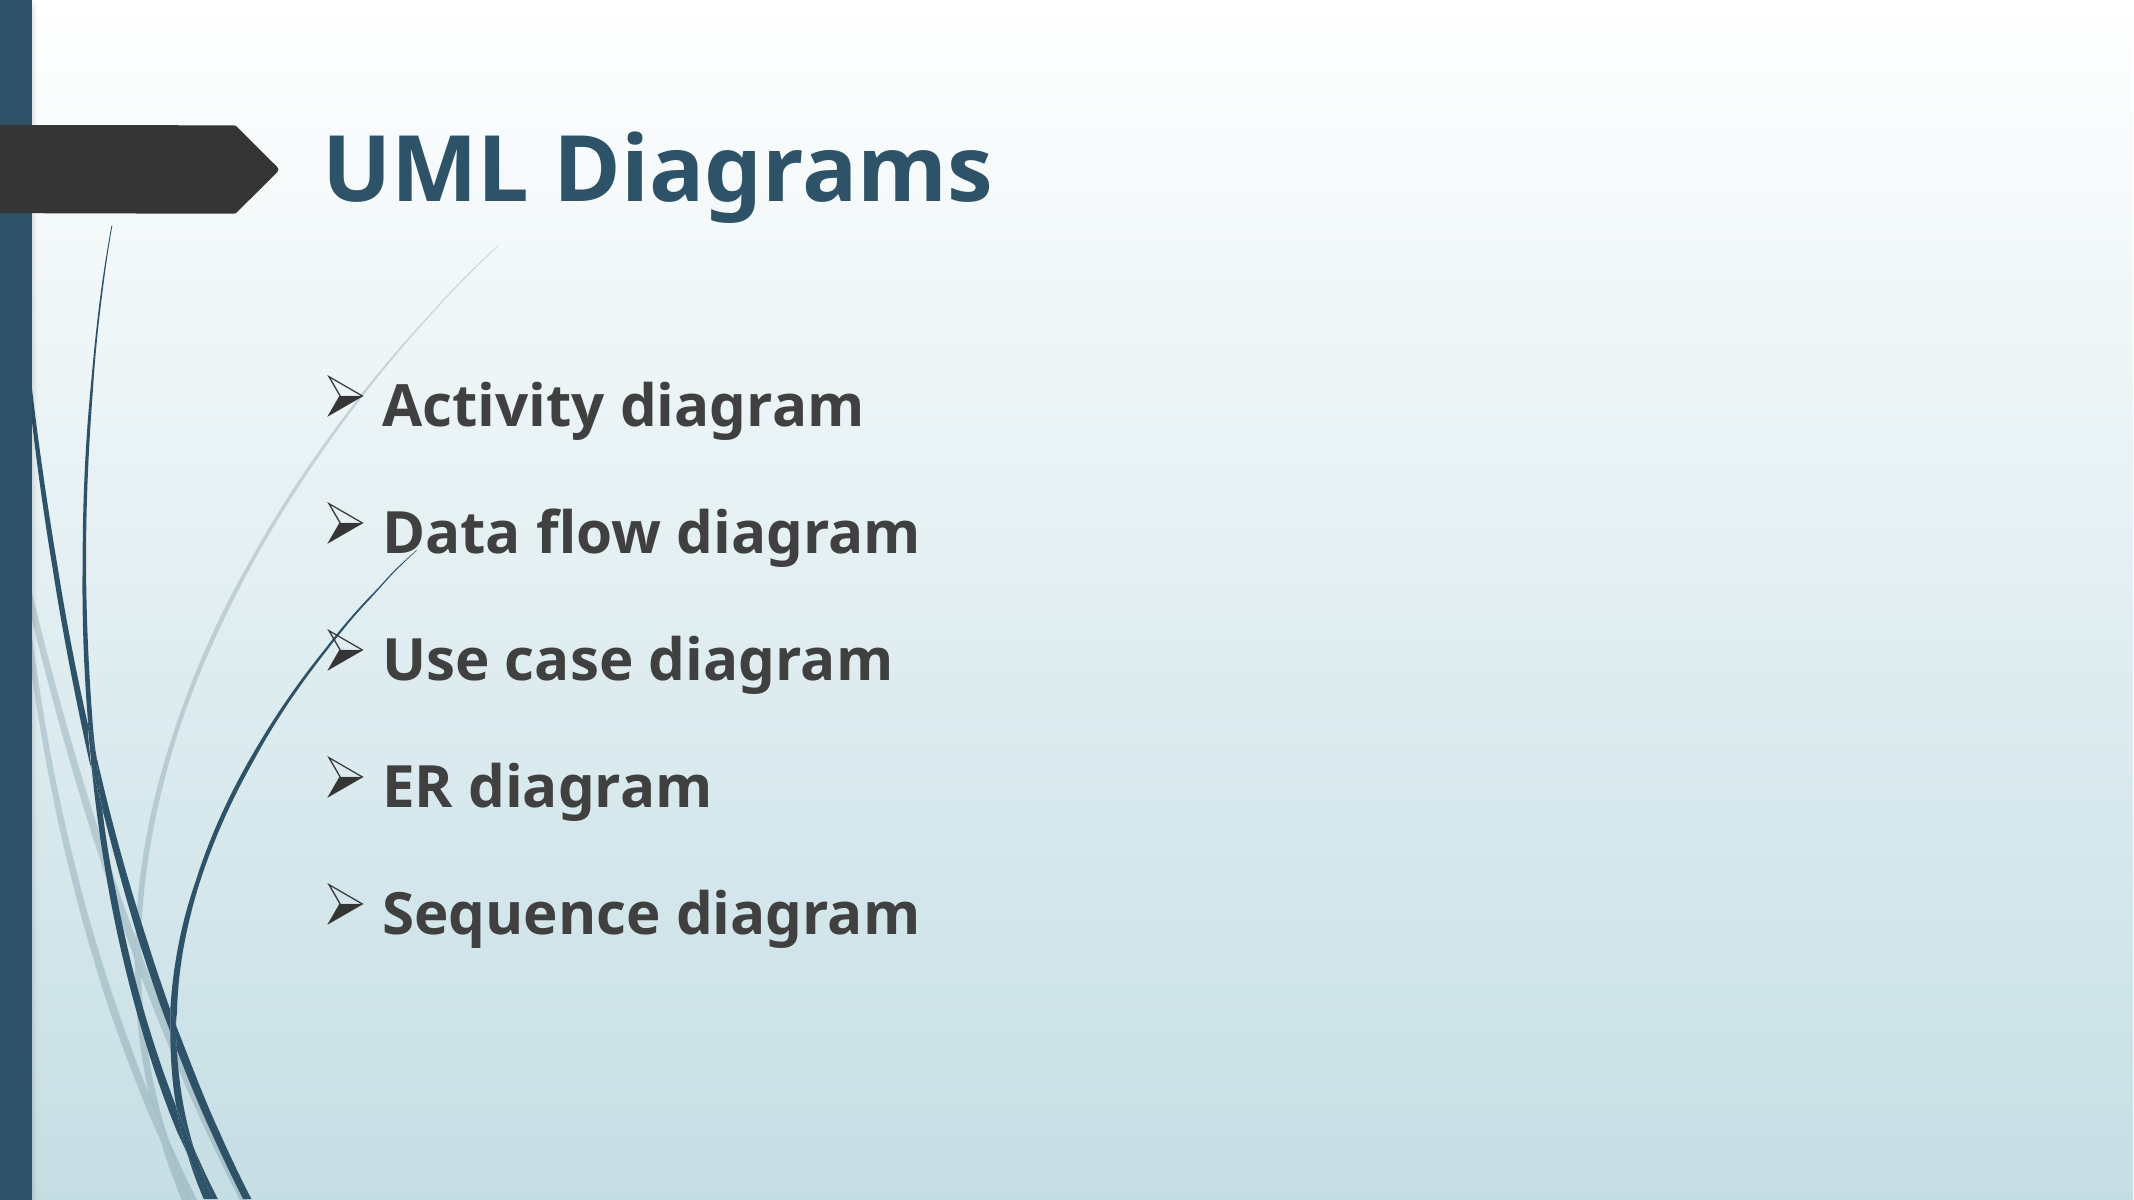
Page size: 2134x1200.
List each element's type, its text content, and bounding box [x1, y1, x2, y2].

title UML Diagrams [307, 52, 1431, 277]
list Activity diagram Data flow diagram Use case diagram ER diagram Sequence diagram [307, 326, 1868, 988]
